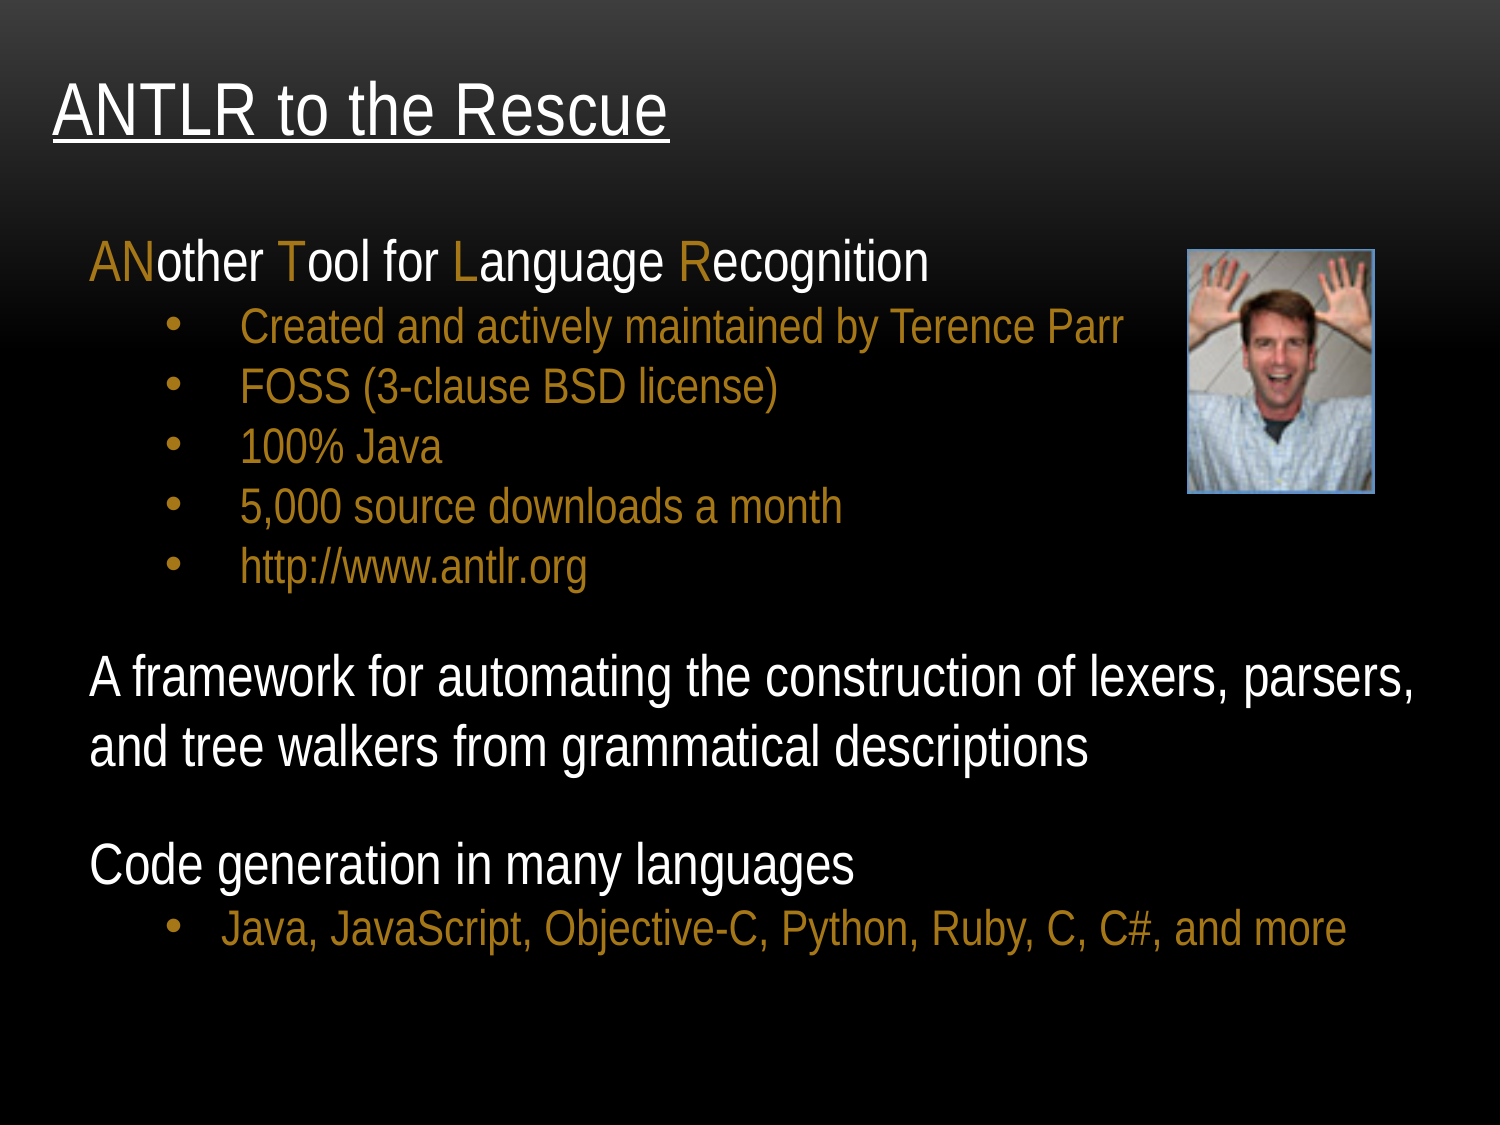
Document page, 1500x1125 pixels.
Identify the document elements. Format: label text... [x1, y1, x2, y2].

picture [0, 0, 1500, 1125]
text_box [12, 837, 1488, 1033]
title ANTLR to the Rescue [37, 37, 1375, 158]
text_box ANother Tool for Language Recognition Created and actively maintained by Terence Parr FOSS (3-clause BSD license) 100% Java 5,000 source downloads a month http://www.antlr.org A framework for automating the construction of lexers, parsers, and tree walkers from grammatical descriptions Code generation in many languages Java, JavaScript, Objective-C, Python, Ruby, C, C#, and more [74, 215, 1488, 964]
